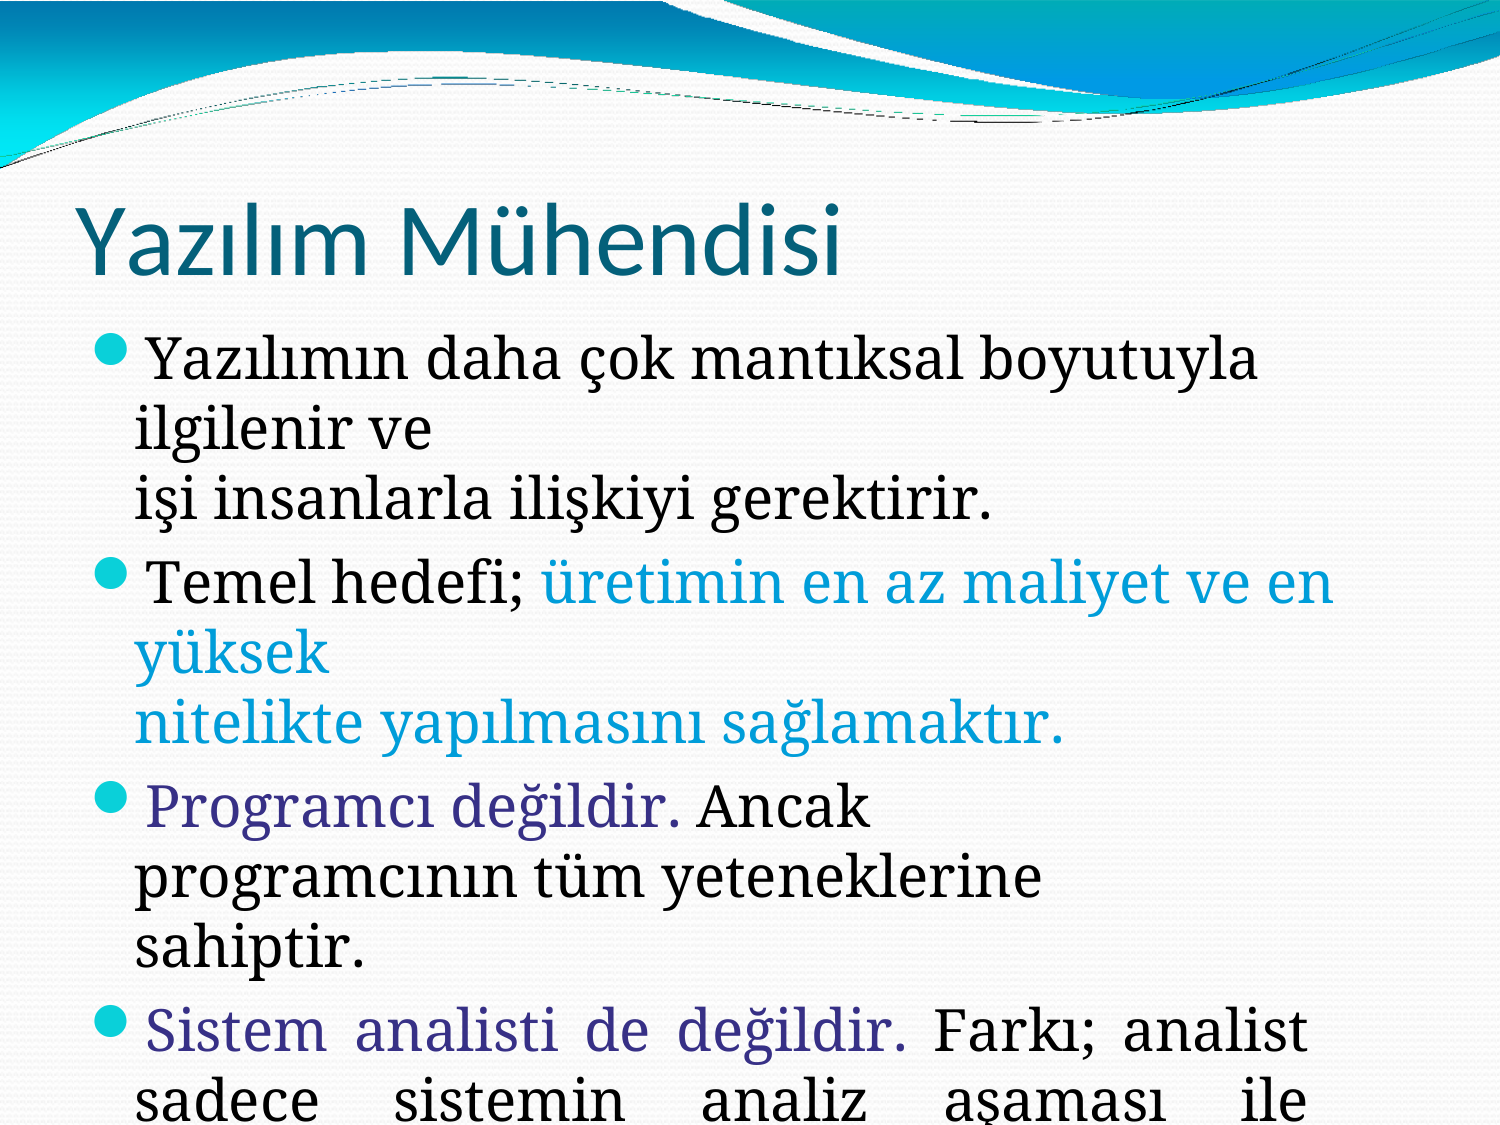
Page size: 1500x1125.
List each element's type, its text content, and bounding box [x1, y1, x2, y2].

picture [0, 0, 1500, 1125]
text_box Yazılımın daha çok mantıksal boyutuyla ilgilenir ve işi insanlarla ilişkiyi gerektirir. Temel hedefi; üretimin en az maliyet ve en yüksek nitelikte yapılmasını sağlamaktır. Programcı değildir. Ancak programcının tüm yeteneklerine sahiptir. Sistem analisti de değildir. Farkı; analist sadece sistemin analiz aşaması ile ilgilenirken, yazılım mühendisi tüm aşamaların içindedir. [87, 321, 1412, 1125]
title Yazılım Mühendisi [72, 107, 1428, 360]
